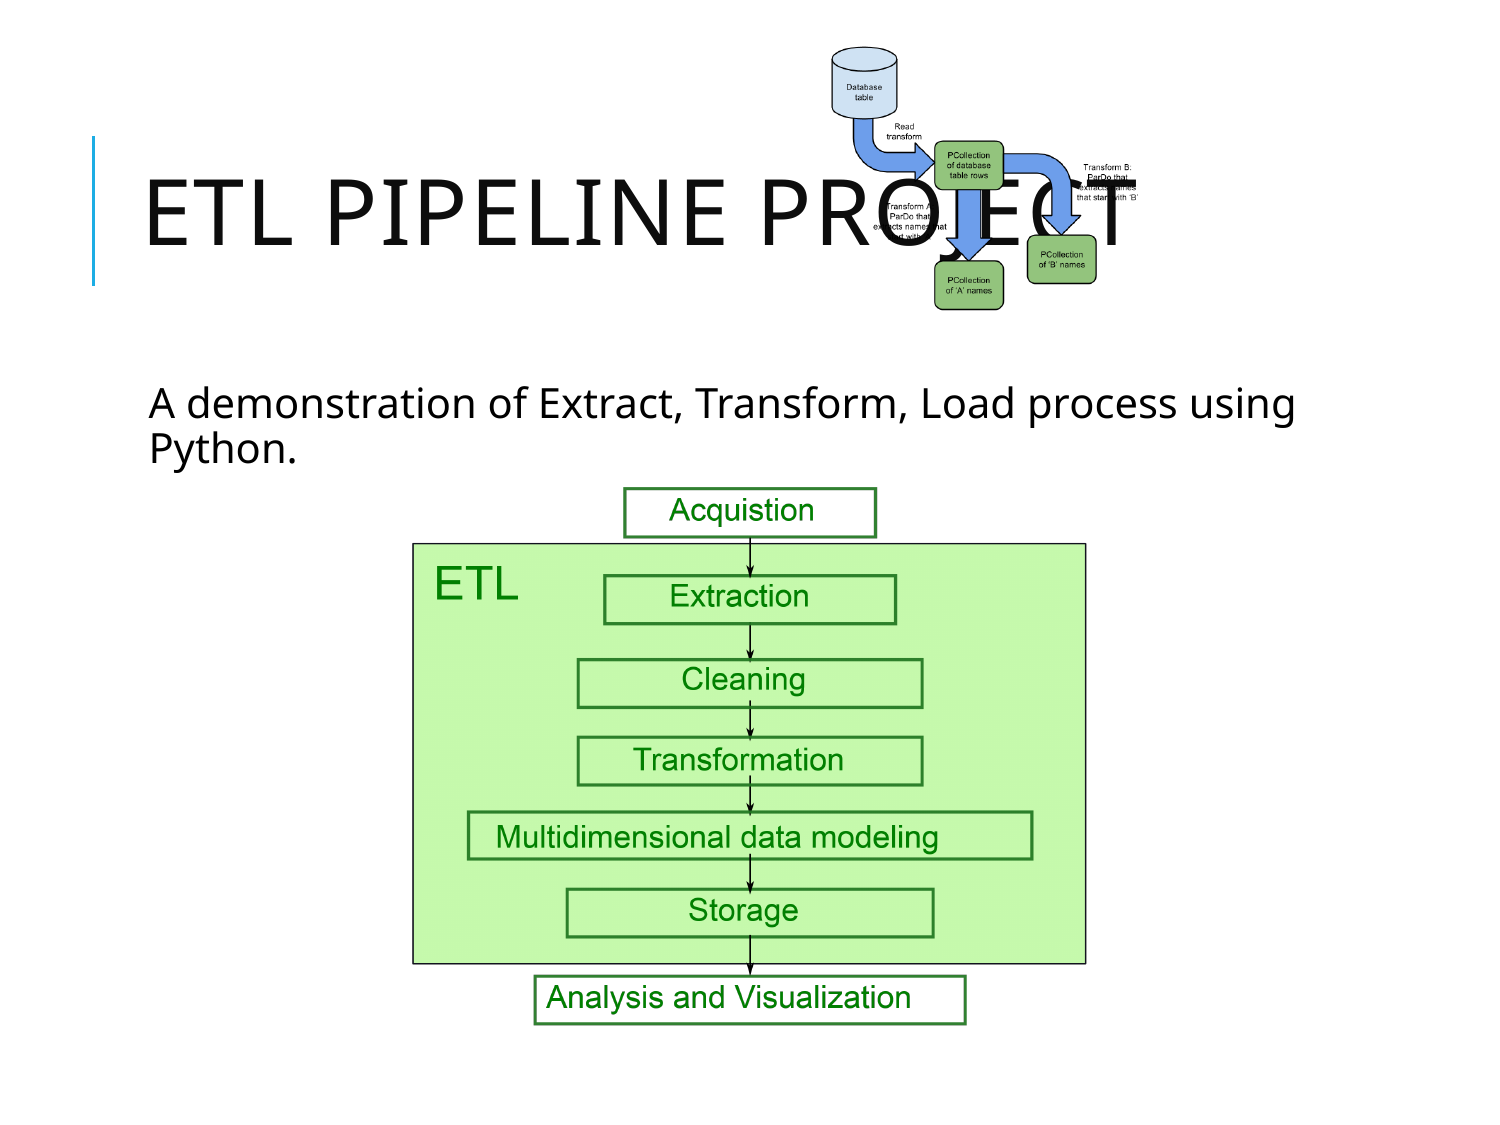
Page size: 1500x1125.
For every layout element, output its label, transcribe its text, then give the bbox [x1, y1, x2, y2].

picture [334, 476, 1166, 1036]
title ETL Pipeline Project [126, 96, 1322, 342]
list A demonstration of Extract, Transform, Load process using Python. [126, 375, 1322, 1035]
picture [814, 37, 1150, 325]
